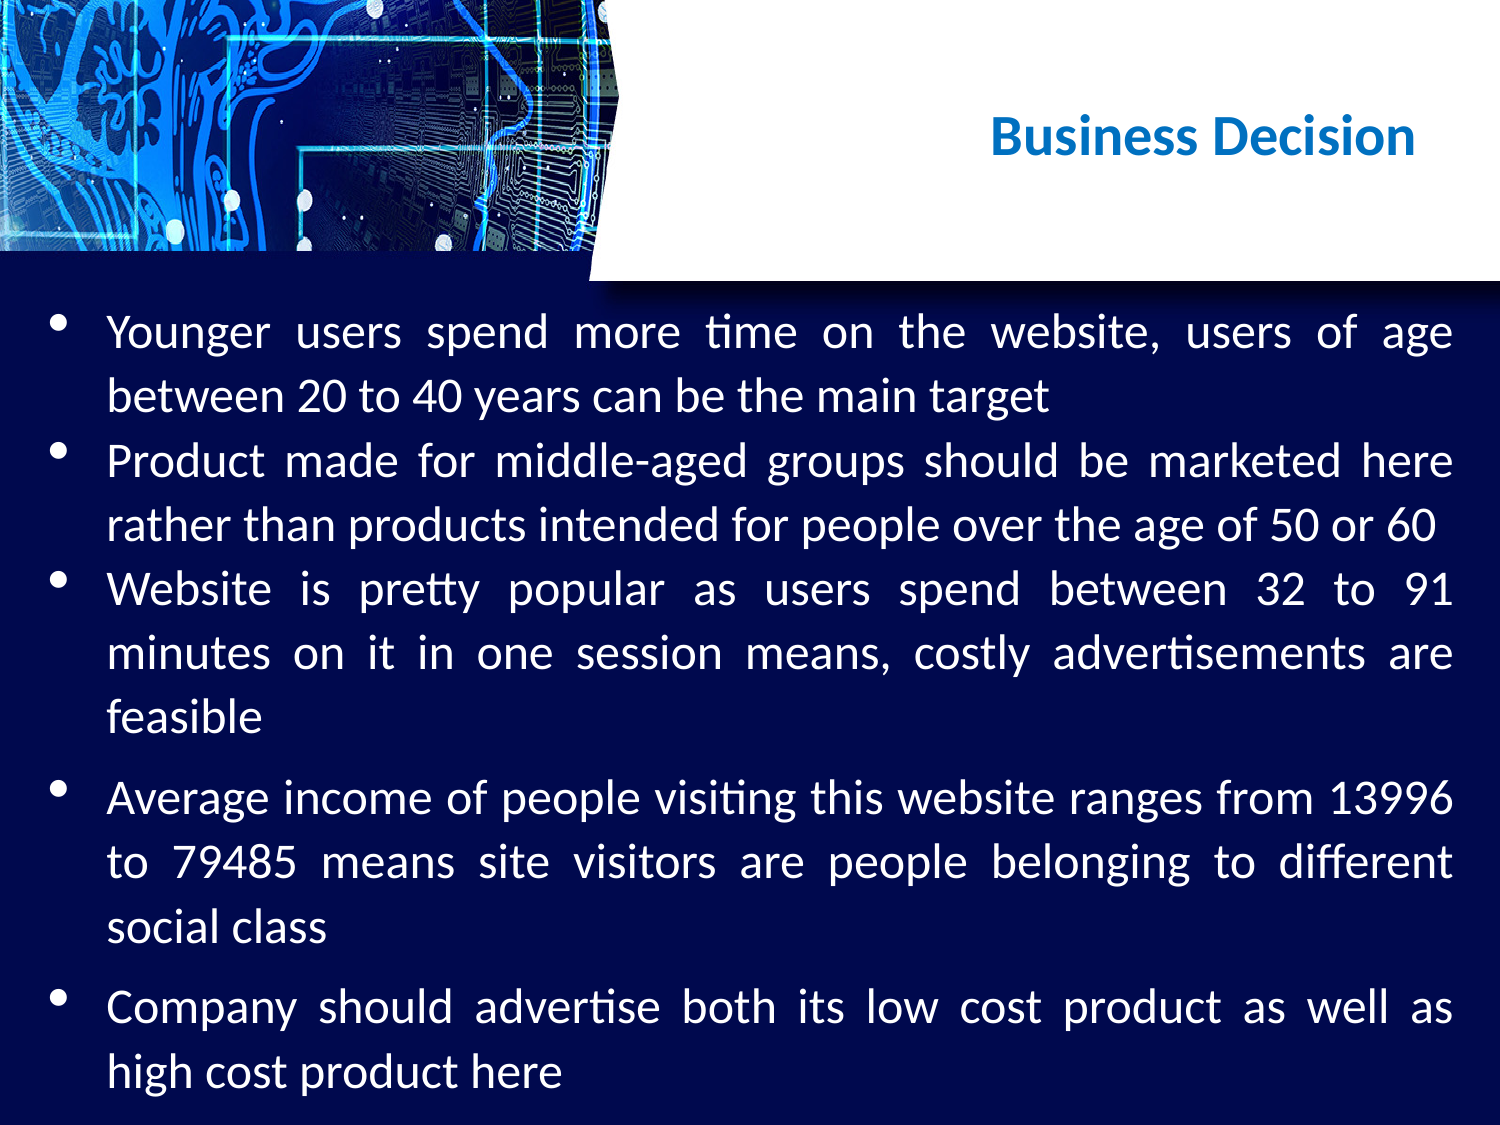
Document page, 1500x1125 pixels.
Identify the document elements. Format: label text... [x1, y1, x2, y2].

text_box Younger users spend more time on the website, users of age between 20 to 40 years can be the main target Product made for middle-aged groups should be marketed here rather than products intended for people over the age of 50 or 60 Website is pretty popular as users spend between 32 to 91 minutes on it in one session means, costly advertisements are feasible Average income of people visiting this website ranges from 13996 to 79485 means site visitors are people belonging to different social class Company should advertise both its low cost product as well as high cost product here [35, 287, 1470, 1106]
title Business Decision [77, 49, 1433, 217]
picture [0, 0, 1500, 1125]
